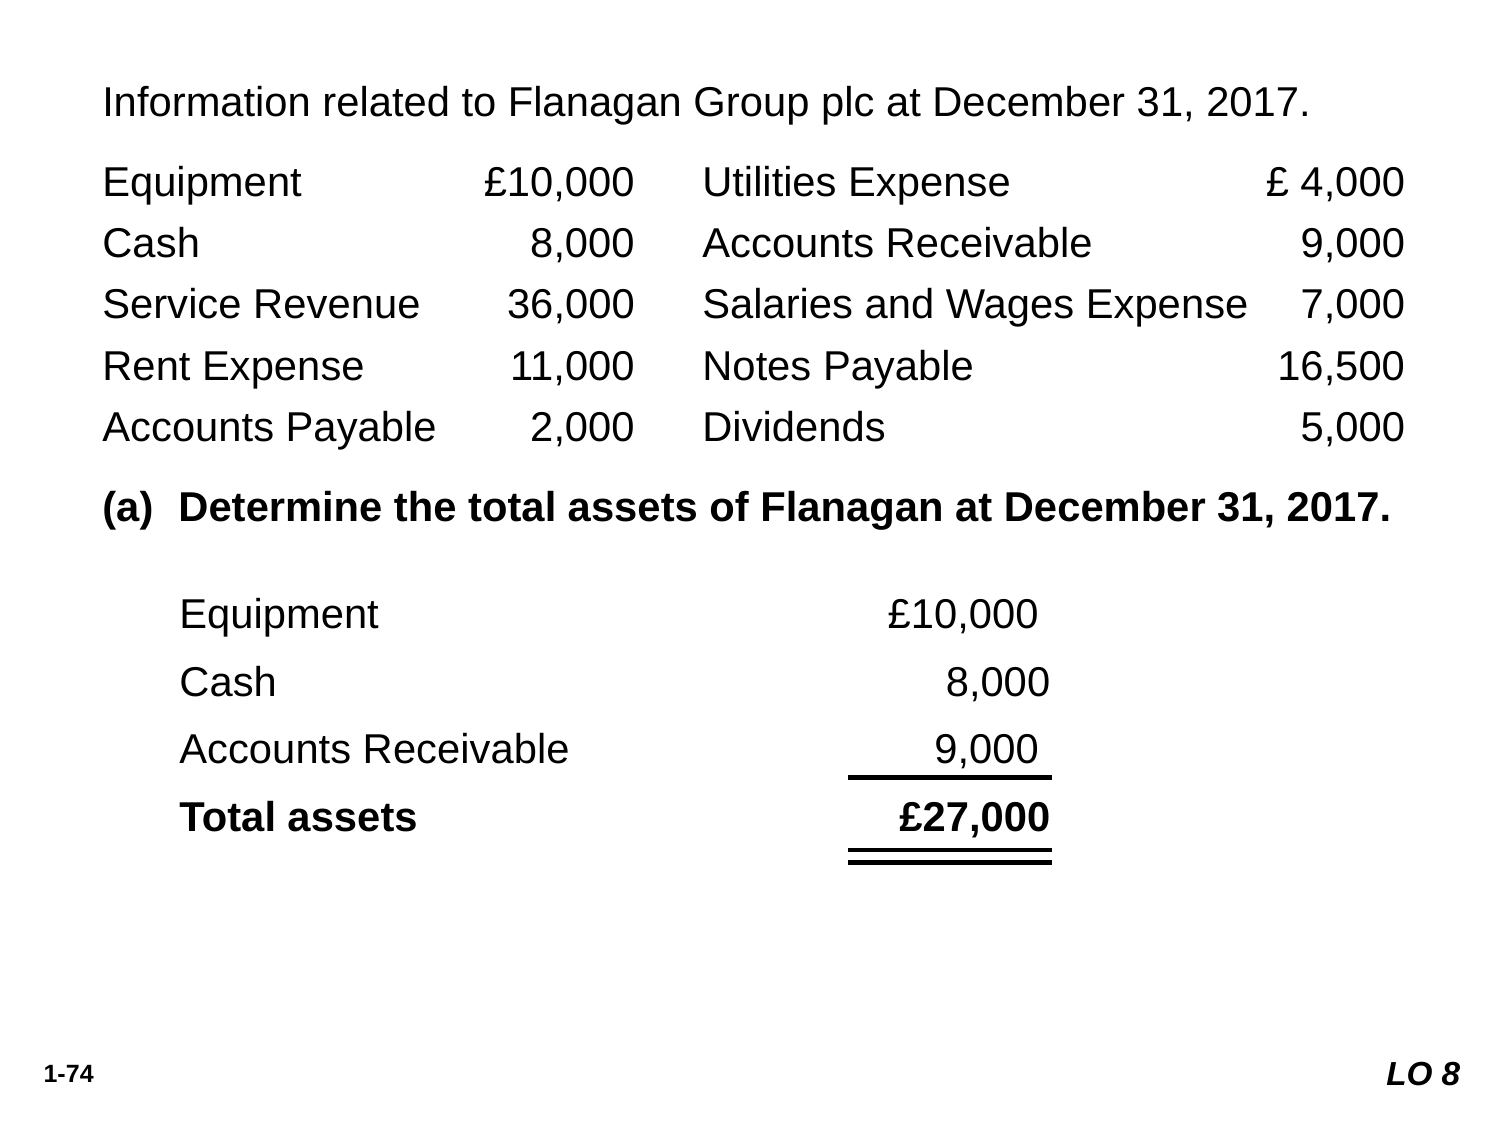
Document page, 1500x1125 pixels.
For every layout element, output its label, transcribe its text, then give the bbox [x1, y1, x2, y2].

text_box Equipment £10,000 Cash 8,000 Accounts Receivable 9,000 Total assets £27,000 [164, 574, 1353, 848]
text_box LO 8 [1350, 1044, 1475, 1100]
text_box Information related to Flanagan Group plc at December 31, 2017. Equipment £10,000 Utilities Expense £ 4,000 Cash 8,000 Accounts Receivable 9,000 Service Revenue 36,000 Salaries and Wages Expense 7,000 Rent Expense 11,000 Notes Payable 16,500 Accounts Payable 2,000 Dividends 5,000 (a) Determine the total assets of Flanagan at December 31, 2017. [87, 62, 1438, 538]
